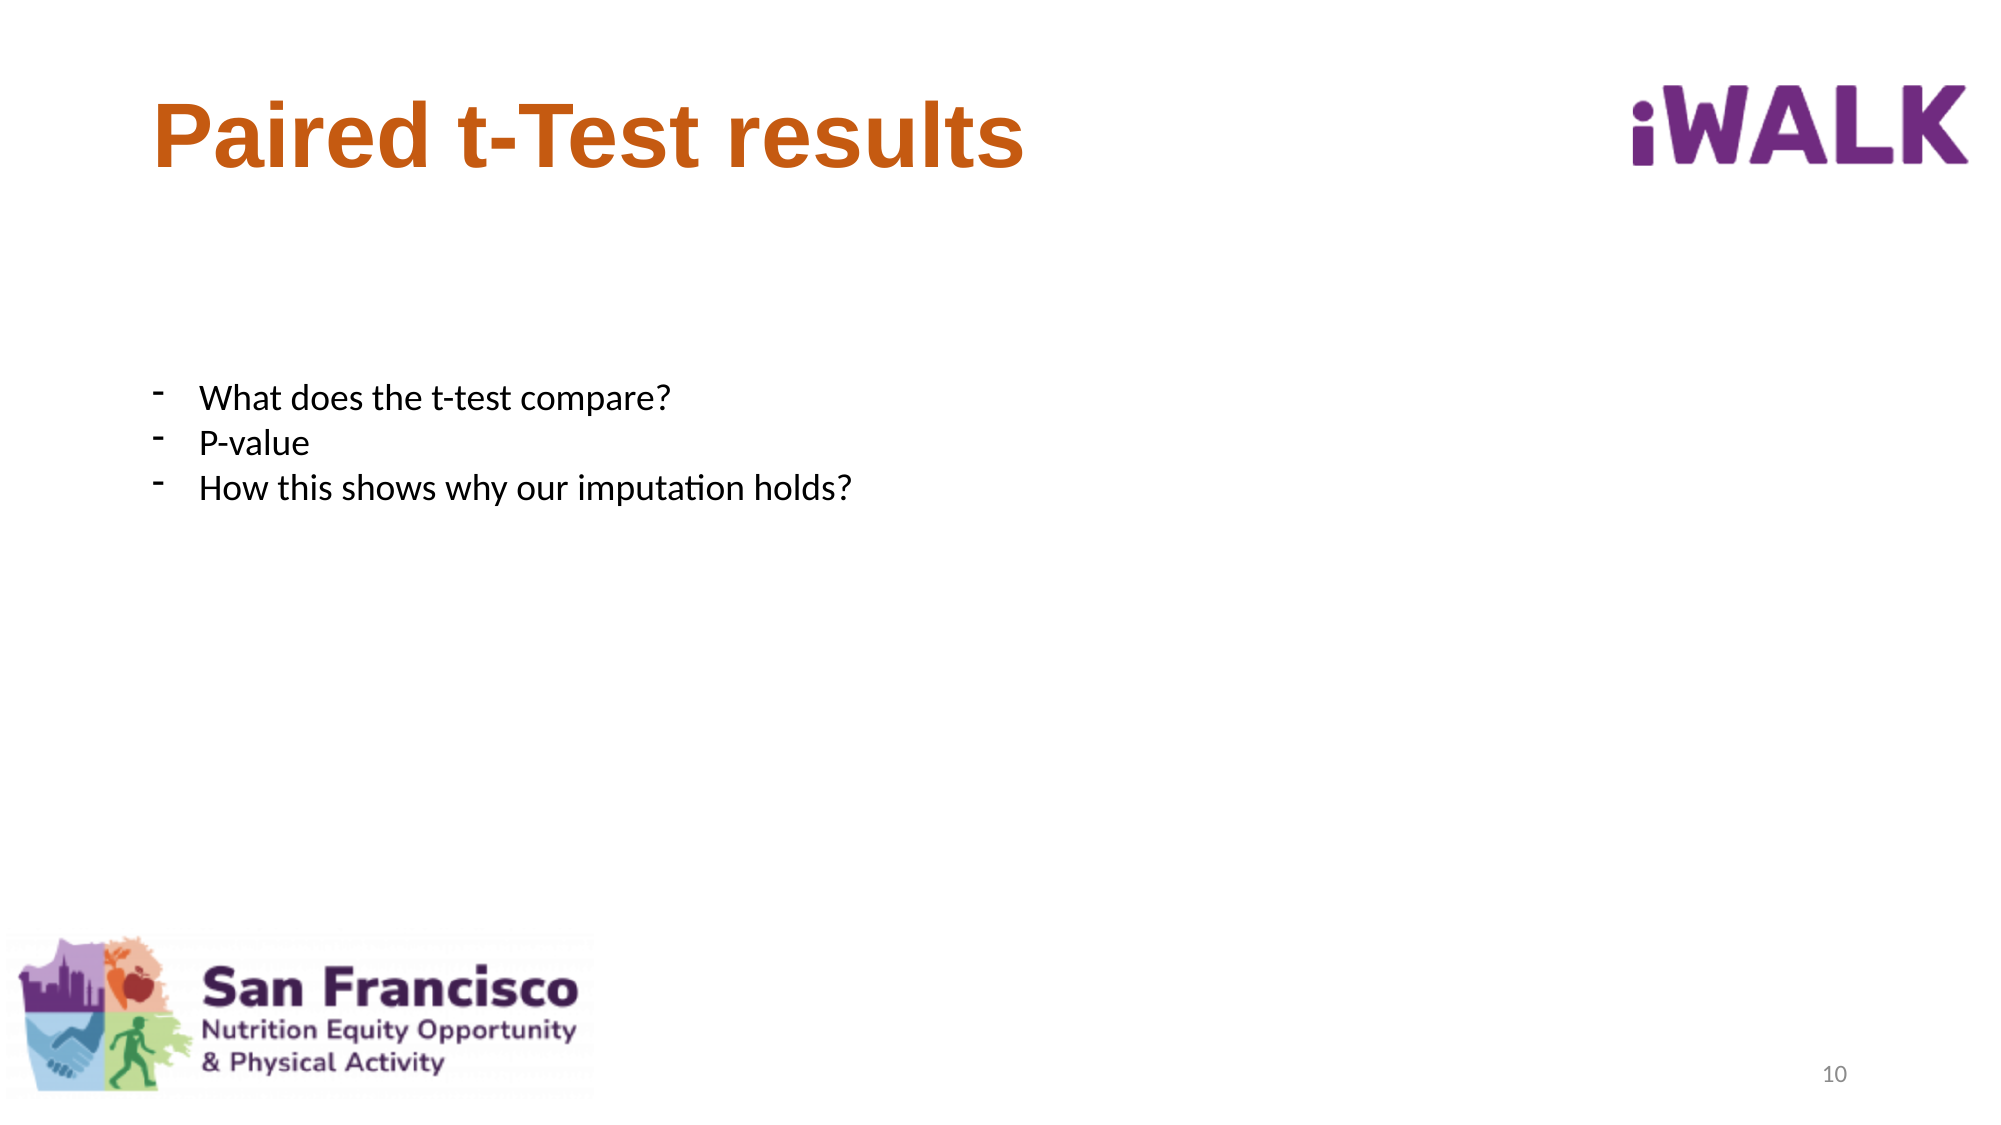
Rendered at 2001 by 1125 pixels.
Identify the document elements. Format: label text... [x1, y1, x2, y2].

picture [1621, 18, 1979, 231]
text_box Paired t-Test results [137, 80, 1863, 299]
text_box What does the t-test compare? P-value How this shows why our imputation holds? [137, 365, 1737, 516]
slide_number 10 [1412, 1042, 1863, 1103]
picture [0, 926, 631, 1125]
